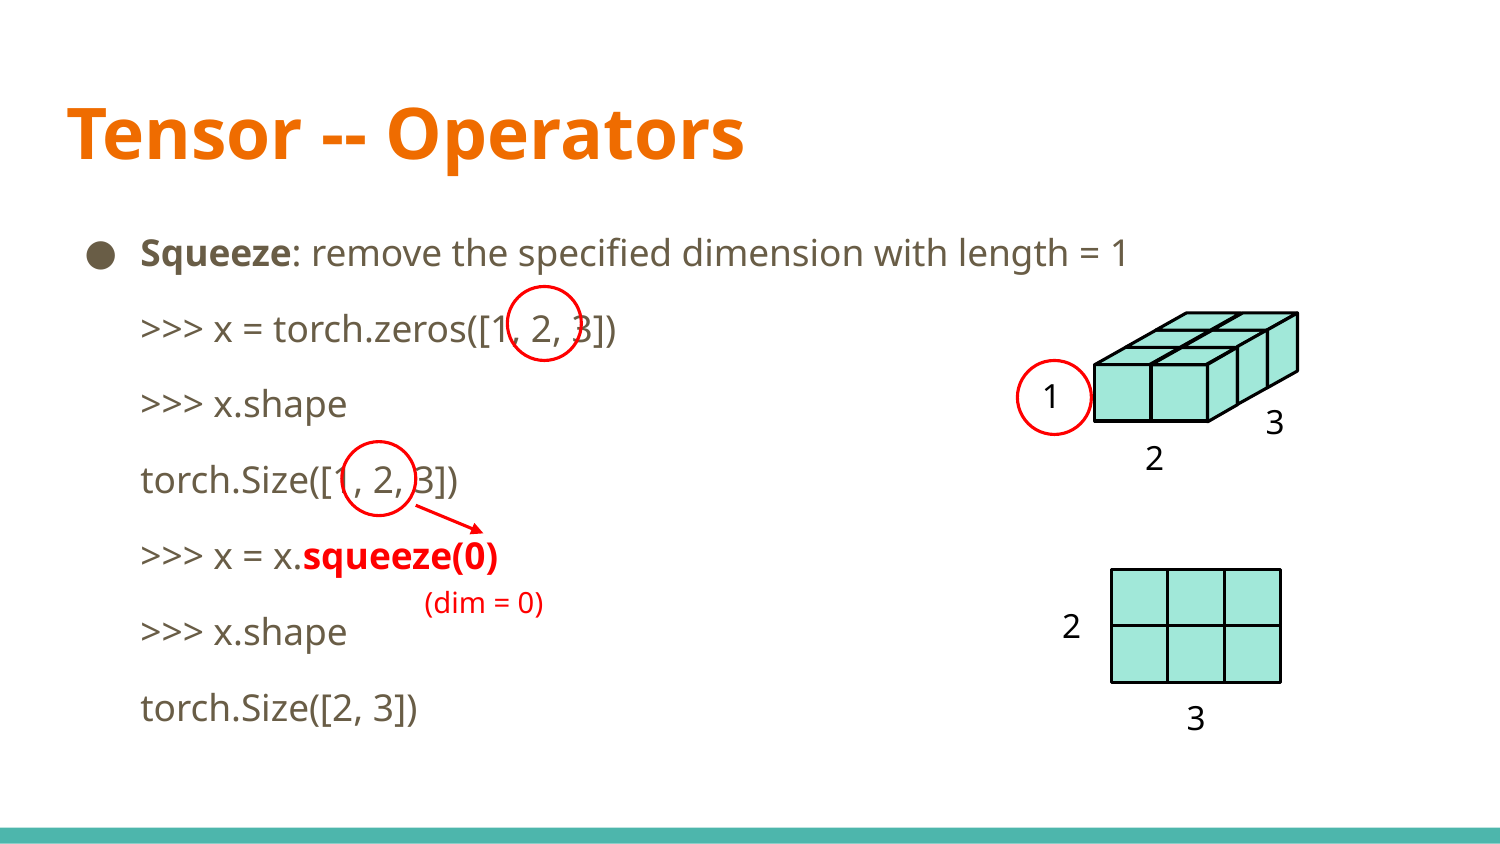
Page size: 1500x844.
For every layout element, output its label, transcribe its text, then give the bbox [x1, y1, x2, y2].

list Squeeze: remove the specified dimension with length = 1 >>> x = torch.zeros([1, 2, 3]) >>> x.shape torch.Size([1, 2, 3]) >>> x = x.squeeze(0) >>> x.shape torch.Size([2, 3]) [51, 207, 1449, 750]
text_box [1037, 569, 1281, 754]
text_box [341, 441, 416, 516]
text_box (dim = 0) [401, 569, 567, 635]
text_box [1017, 312, 1310, 493]
text_box [507, 286, 582, 361]
title Tensor -- Operators [51, 72, 1449, 189]
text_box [415, 505, 484, 534]
